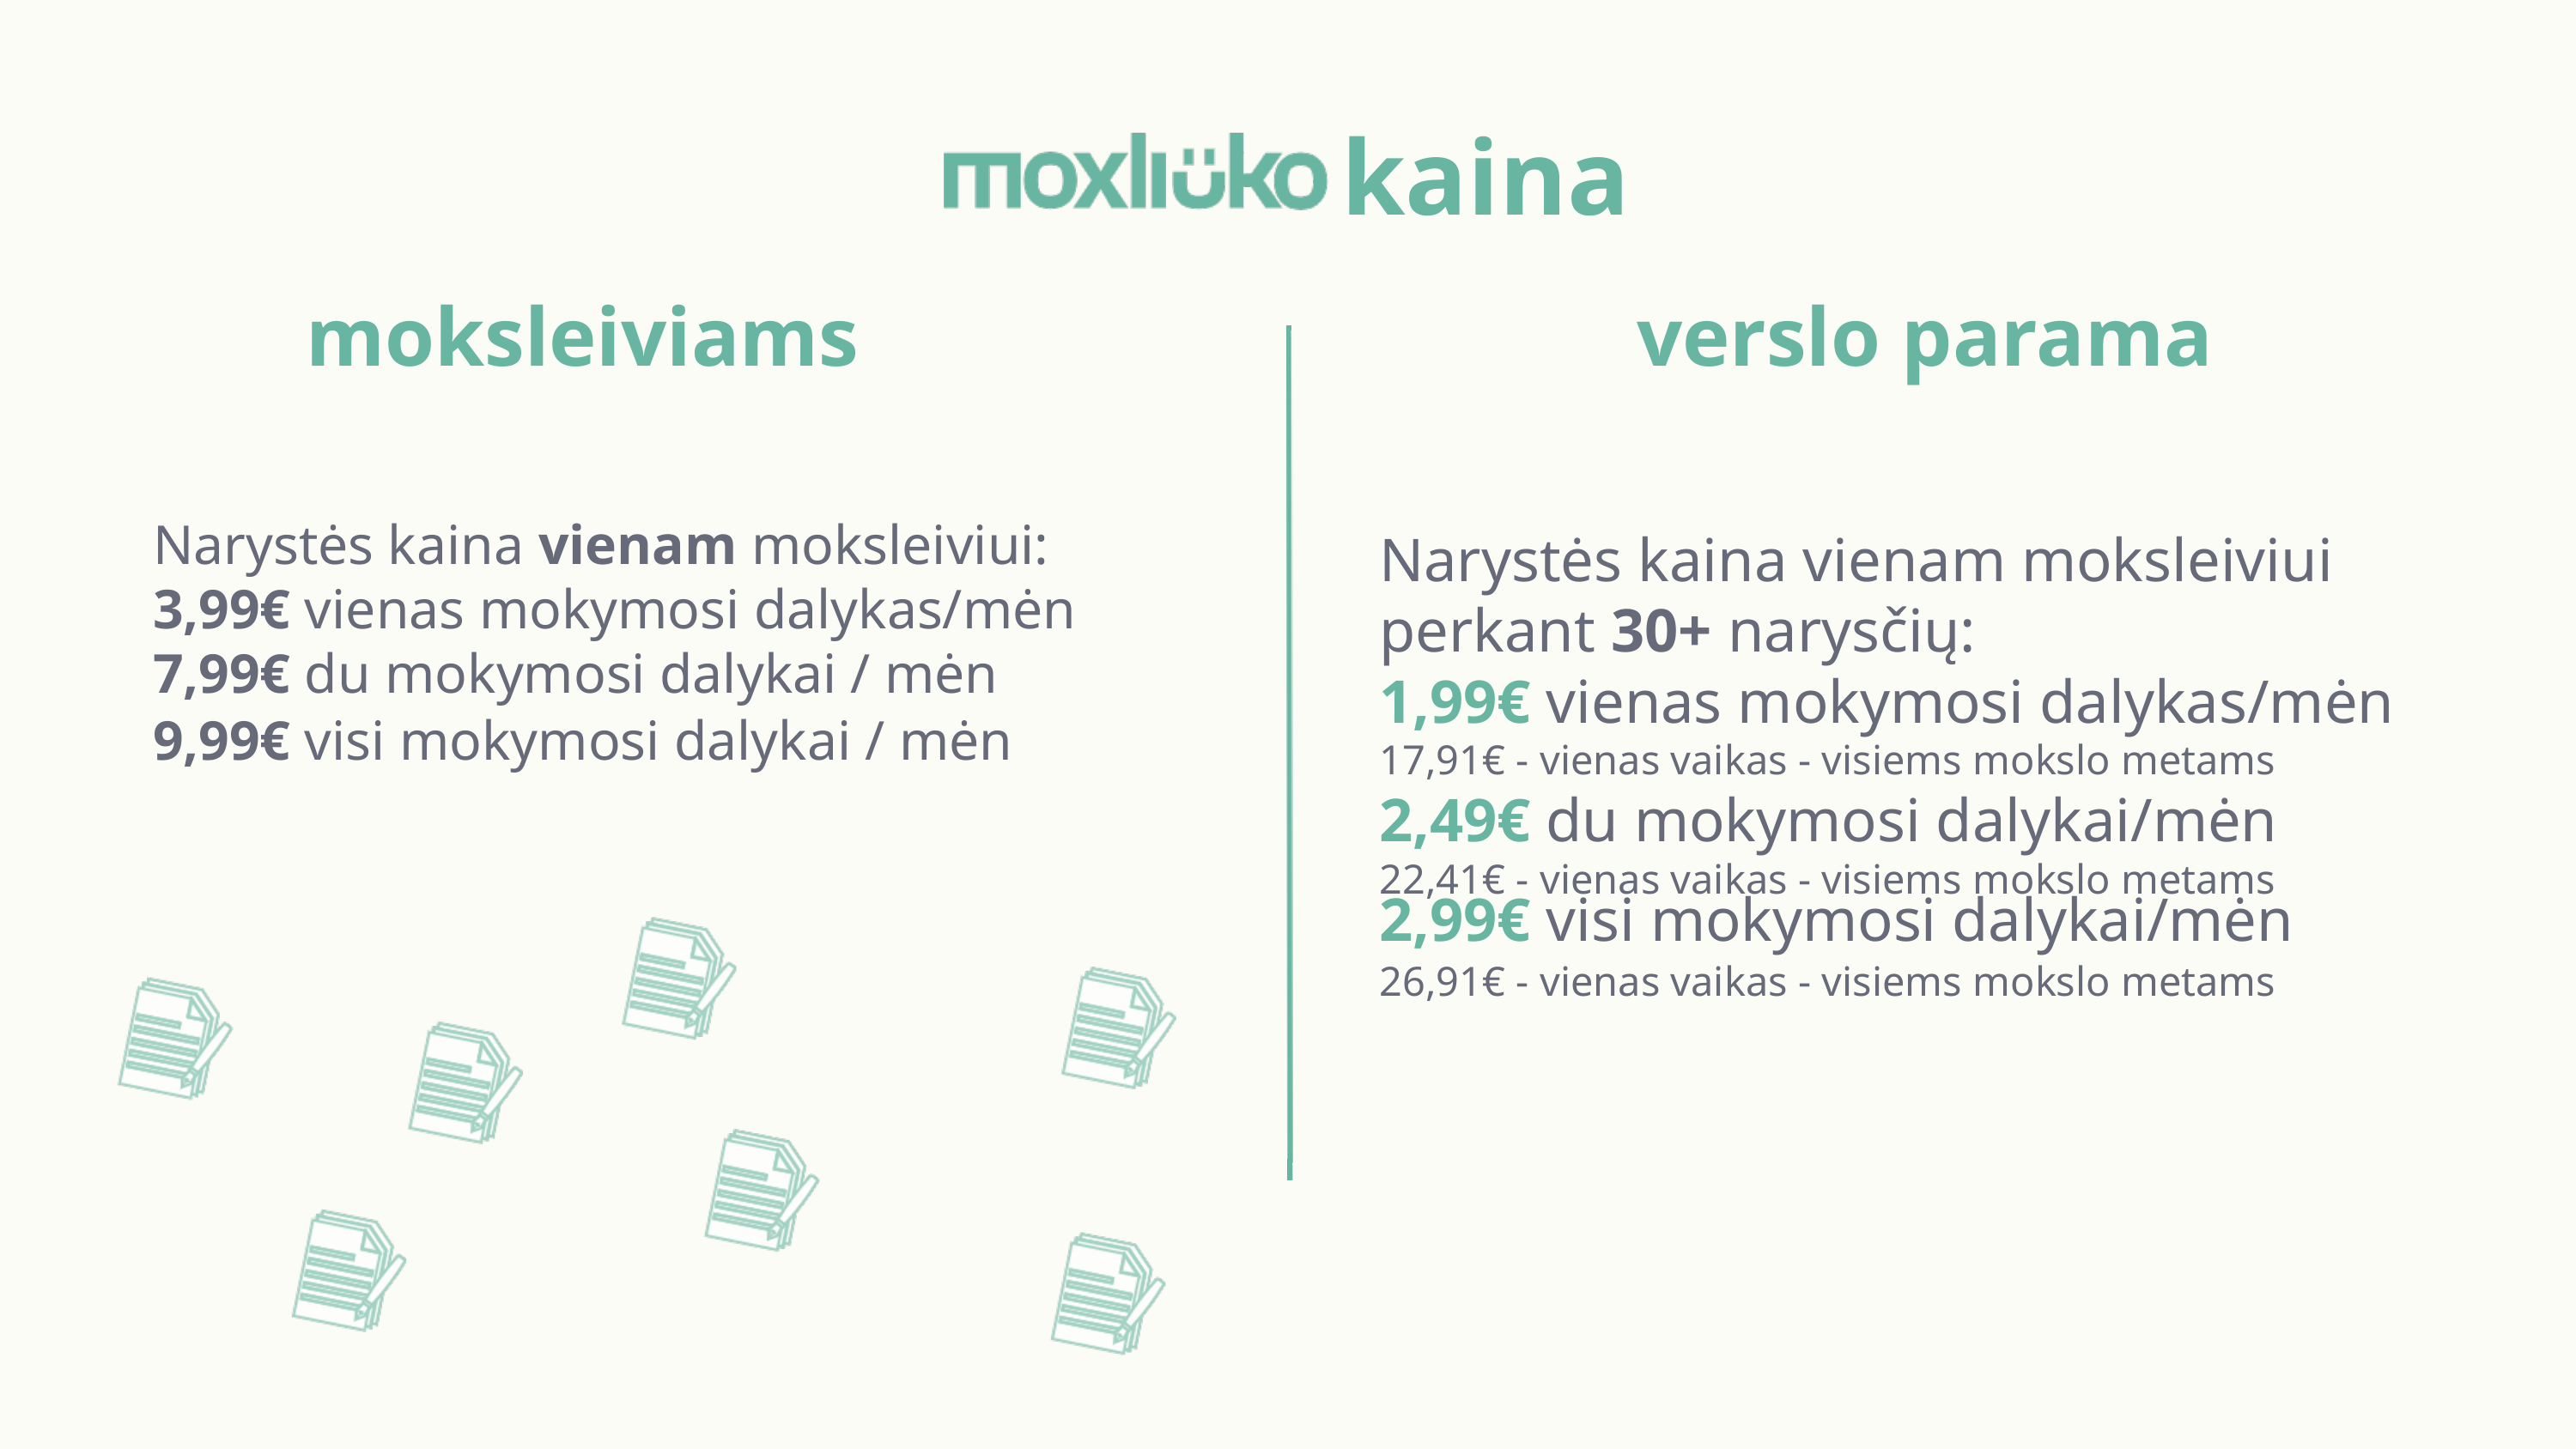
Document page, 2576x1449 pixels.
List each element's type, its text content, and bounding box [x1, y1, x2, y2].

picture [79, 782, 1224, 1449]
picture [308, 106, 2256, 1180]
text_box Narystės kaina vienam moksleiviui: 3,99€ vienas mokymosi dalykas/mėn 7,99€ du mokymosi dalykai / mėn 9,99€ visi mokymosi dalykai / mėn [153, 328, 1194, 782]
text_box Narystės kaina vienam moksleiviui perkant 30+ narysčių: 1,99€ vienas mokymosi dalykas/mėn 17,91€ - vienas vaikas - visiems mokslo metams 2,49€ du mokymosi dalykai/mėn 22,41€ - vienas vaikas - visiems mokslo metams 2,99€ visi mokymosi dalykai/mėn 26,91€ - vienas vaikas - visiems mokslo metams [1379, 500, 2513, 1027]
